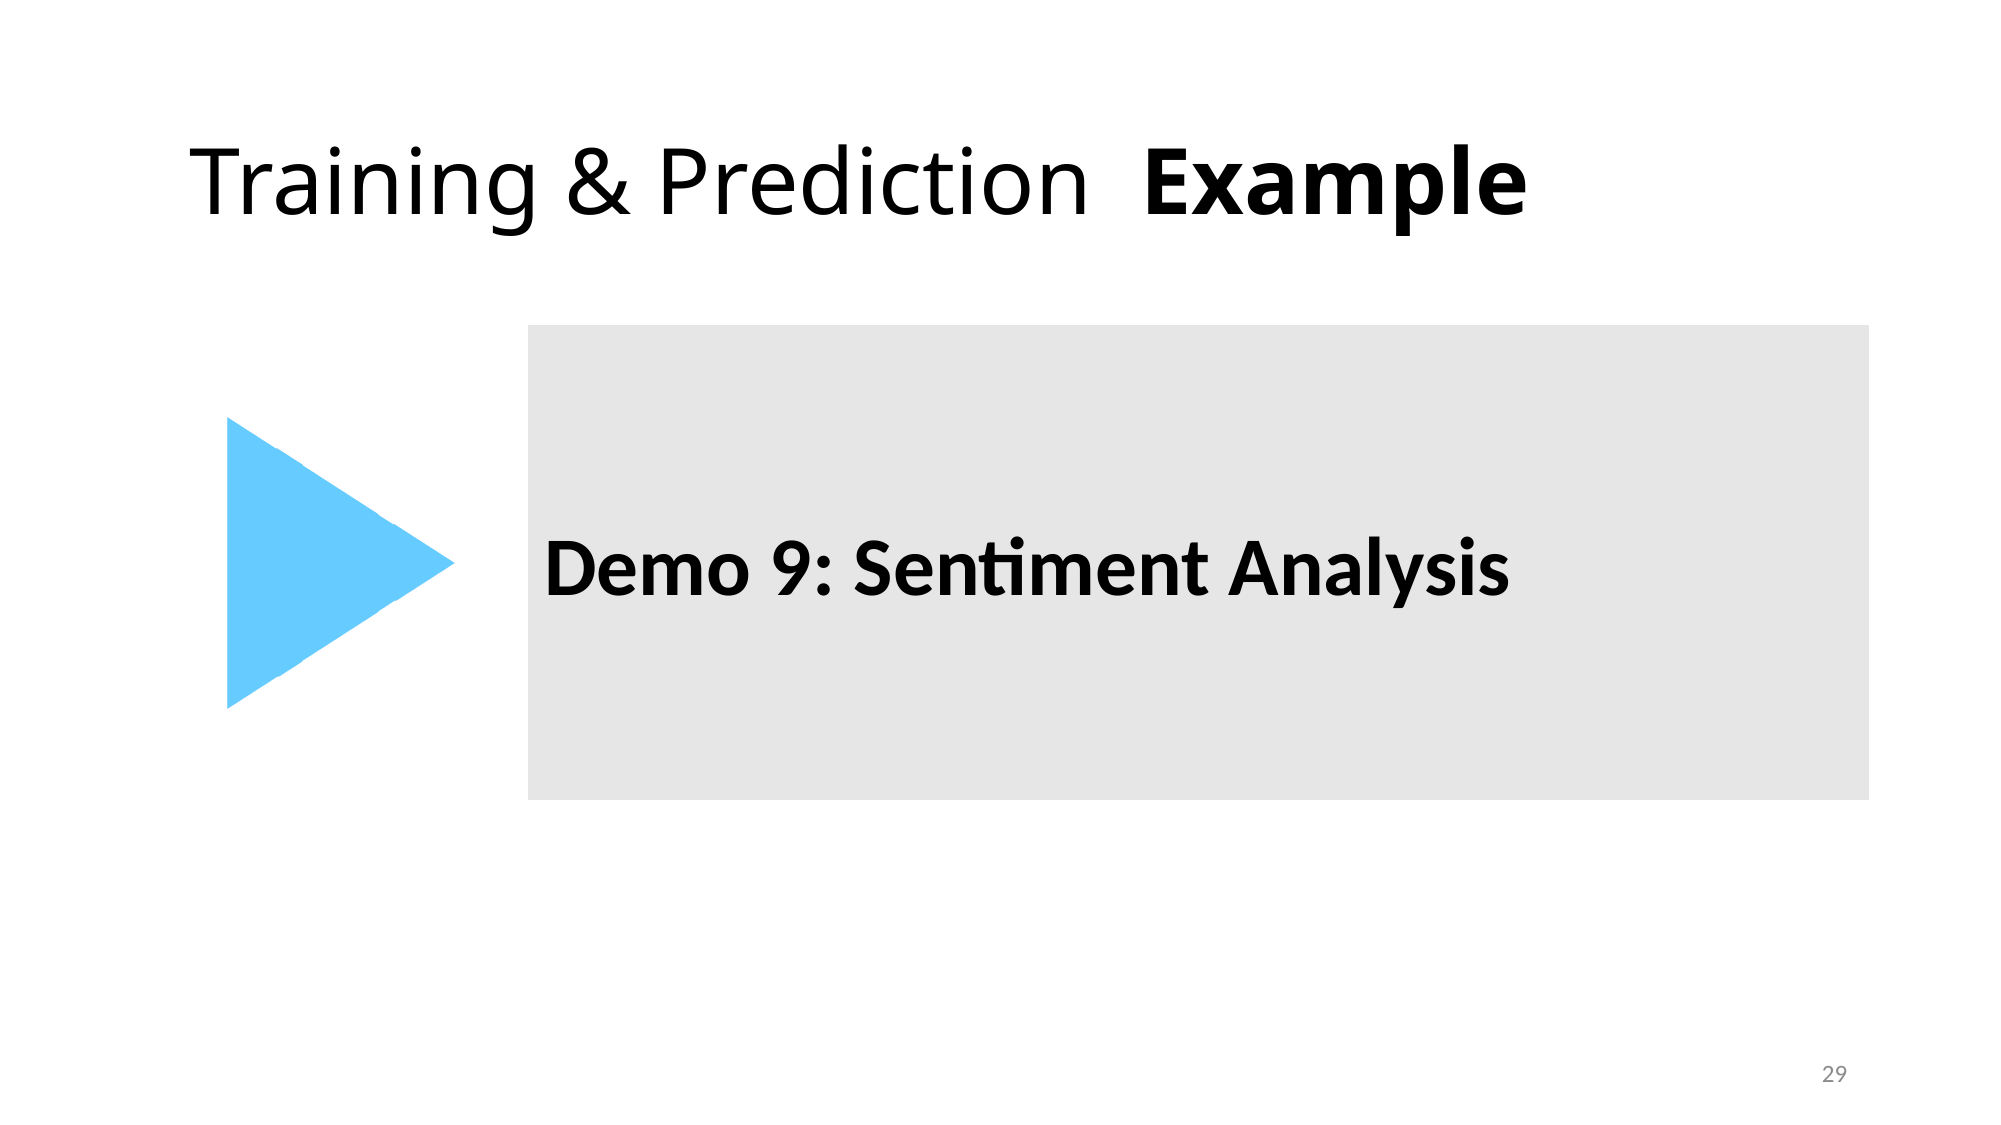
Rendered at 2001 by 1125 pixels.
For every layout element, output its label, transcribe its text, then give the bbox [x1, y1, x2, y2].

picture [151, 373, 530, 752]
text_box Demo 9: Sentiment Analysis [529, 326, 1868, 799]
slide_number 29 [1412, 1042, 1863, 1103]
title Training & Prediction Example [174, 92, 1863, 278]
